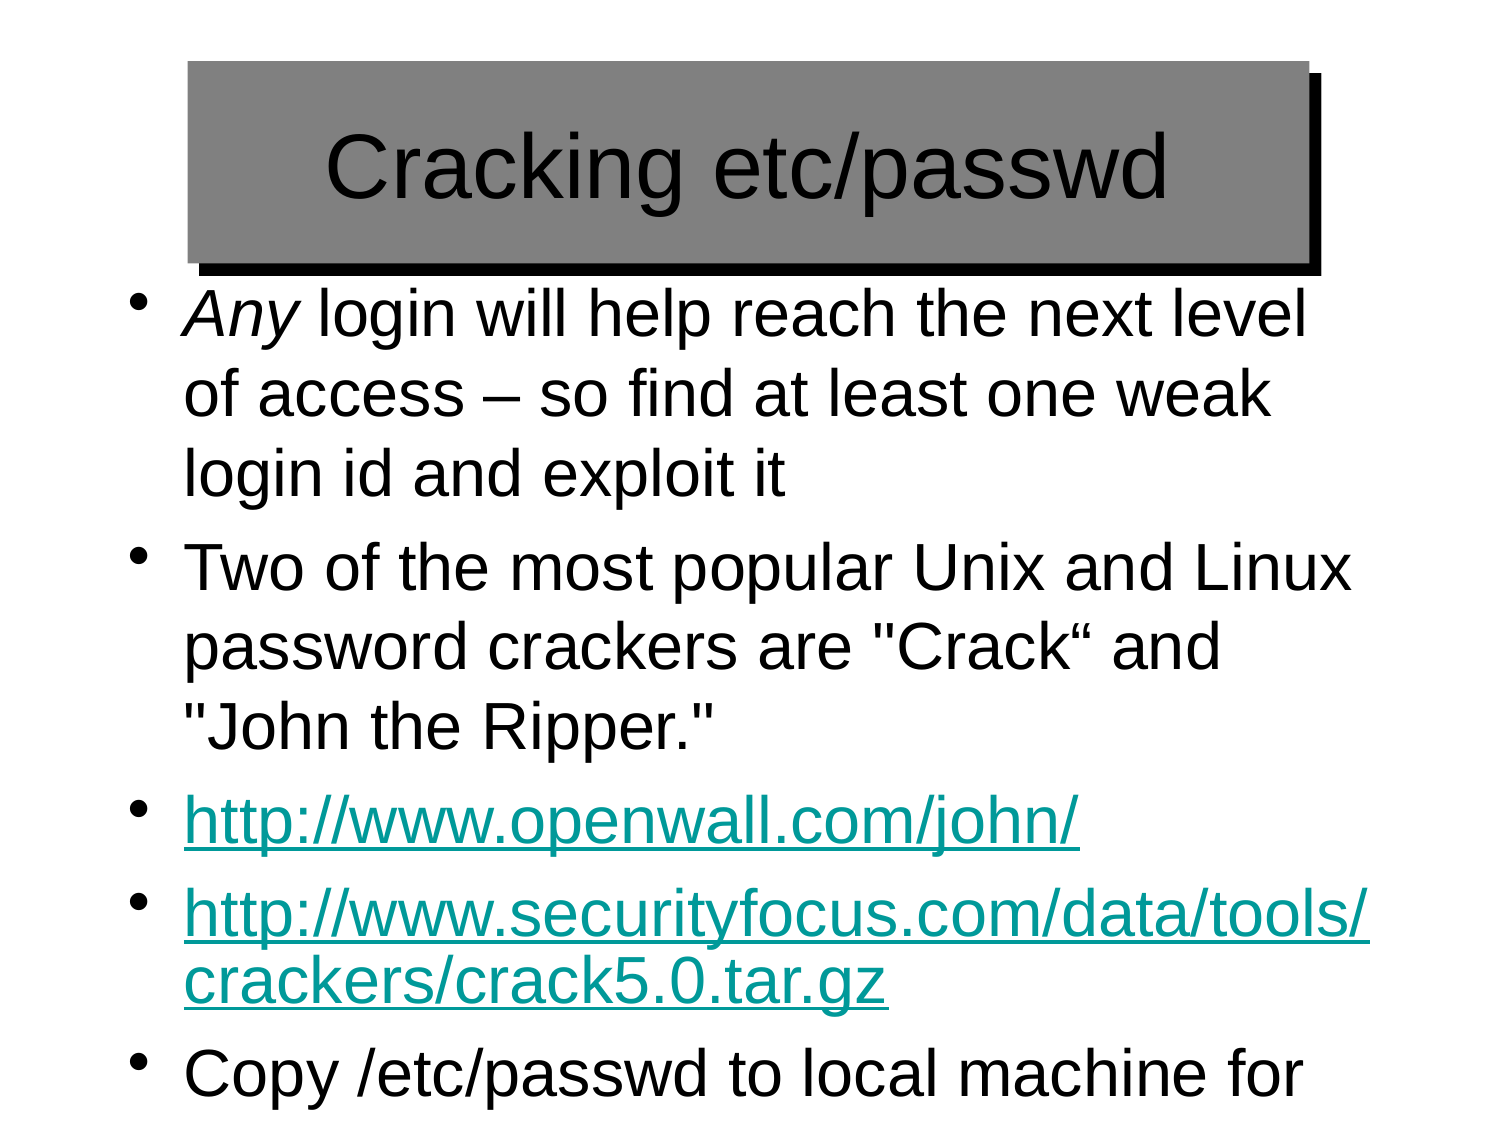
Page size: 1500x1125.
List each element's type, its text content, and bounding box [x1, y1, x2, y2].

list Any login will help reach the next level of access – so find at least one weak login id and exploit it Two of the most popular Unix and Linux password crackers are "Crack“ and "John the Ripper." http://www.openwall.com/john/ http://www.securityfocus.com/data/tools/crackers/crack5.0.tar.gz Copy /etc/passwd to local machine for ease of cracking. [112, 262, 1388, 938]
title Cracking etc/passwd [187, 61, 1310, 262]
